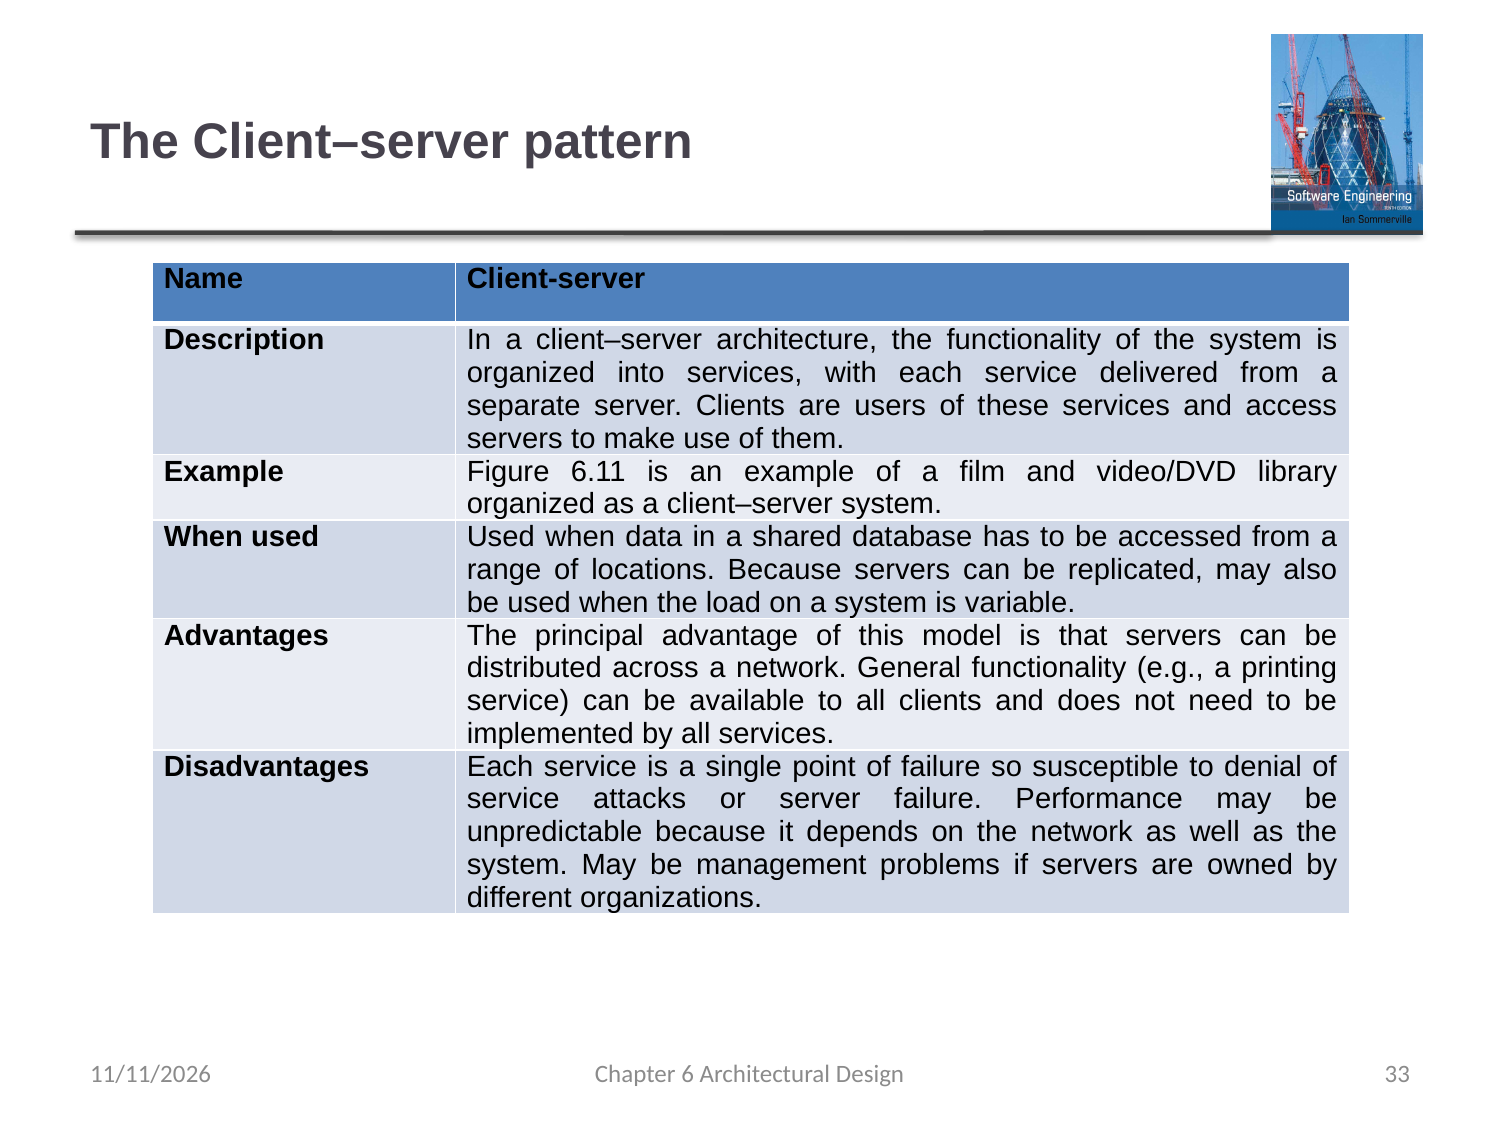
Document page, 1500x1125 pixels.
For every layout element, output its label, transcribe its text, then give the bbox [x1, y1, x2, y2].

table_cell When used [153, 521, 455, 618]
table_cell Figure 6.11 is an example of a film and video/DVD library organized as a client–server system. [456, 455, 1349, 519]
slide_number 33 [1074, 1042, 1425, 1103]
table_header Name [153, 263, 455, 321]
table_cell Disadvantages [153, 751, 455, 913]
table_cell Advantages [153, 619, 455, 749]
table_cell Example [153, 455, 455, 519]
footer Chapter 6 Architectural Design [512, 1042, 988, 1103]
table_cell In a client–server architecture, the functionality of the system is organized into services, with each service delivered from a separate server. Clients are users of these services and access servers to make use of them. [456, 326, 1349, 454]
table_cell Each service is a single point of failure so susceptible to denial of service attacks or server failure. Performance may be unpredictable because it depends on the network as well as the system. May be management problems if servers are owned by different organizations. [456, 751, 1349, 913]
table_cell Description [153, 326, 455, 454]
picture [1271, 34, 1423, 230]
title The Client–server pattern [74, 44, 1272, 233]
table_cell Used when data in a shared database has to be accessed from a range of locations. Because servers can be replicated, may also be used when the load on a system is variable. [456, 521, 1349, 618]
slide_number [75, 1042, 425, 1103]
table_cell The principal advantage of this model is that servers can be distributed across a network. General functionality (e.g., a printing service) can be available to all clients and does not need to be implemented by all services. [456, 619, 1349, 749]
table_header Client-server [456, 263, 1349, 321]
